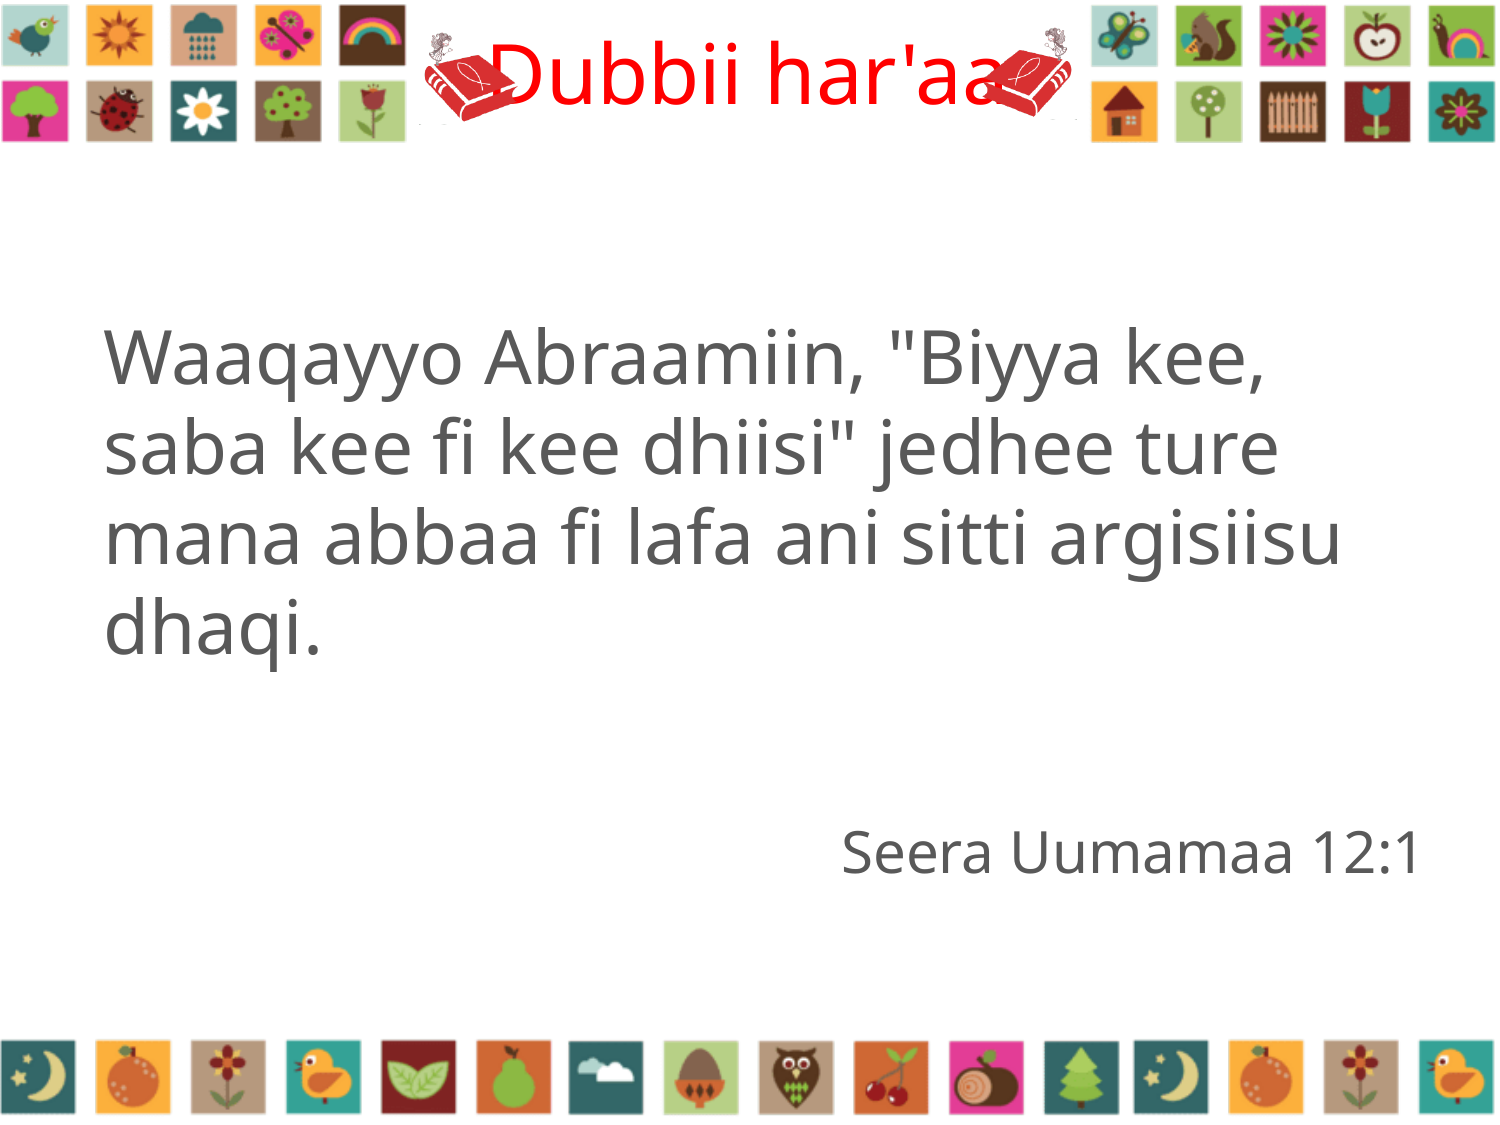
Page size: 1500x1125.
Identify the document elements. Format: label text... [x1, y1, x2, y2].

text_box Dubbii har'aa [425, 13, 1077, 129]
text_box Seera Uumamaa 12:1 [808, 807, 1441, 893]
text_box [0, 1028, 1500, 1118]
picture [0, 3, 550, 150]
text_box Waaqayyo Abraamiin, "Biyya kee, saba kee fi kee dhiisi" jedhee ture mana abbaa fi lafa ani sitti argisiisu dhaqi. [88, 302, 1459, 678]
picture [950, 3, 1500, 150]
